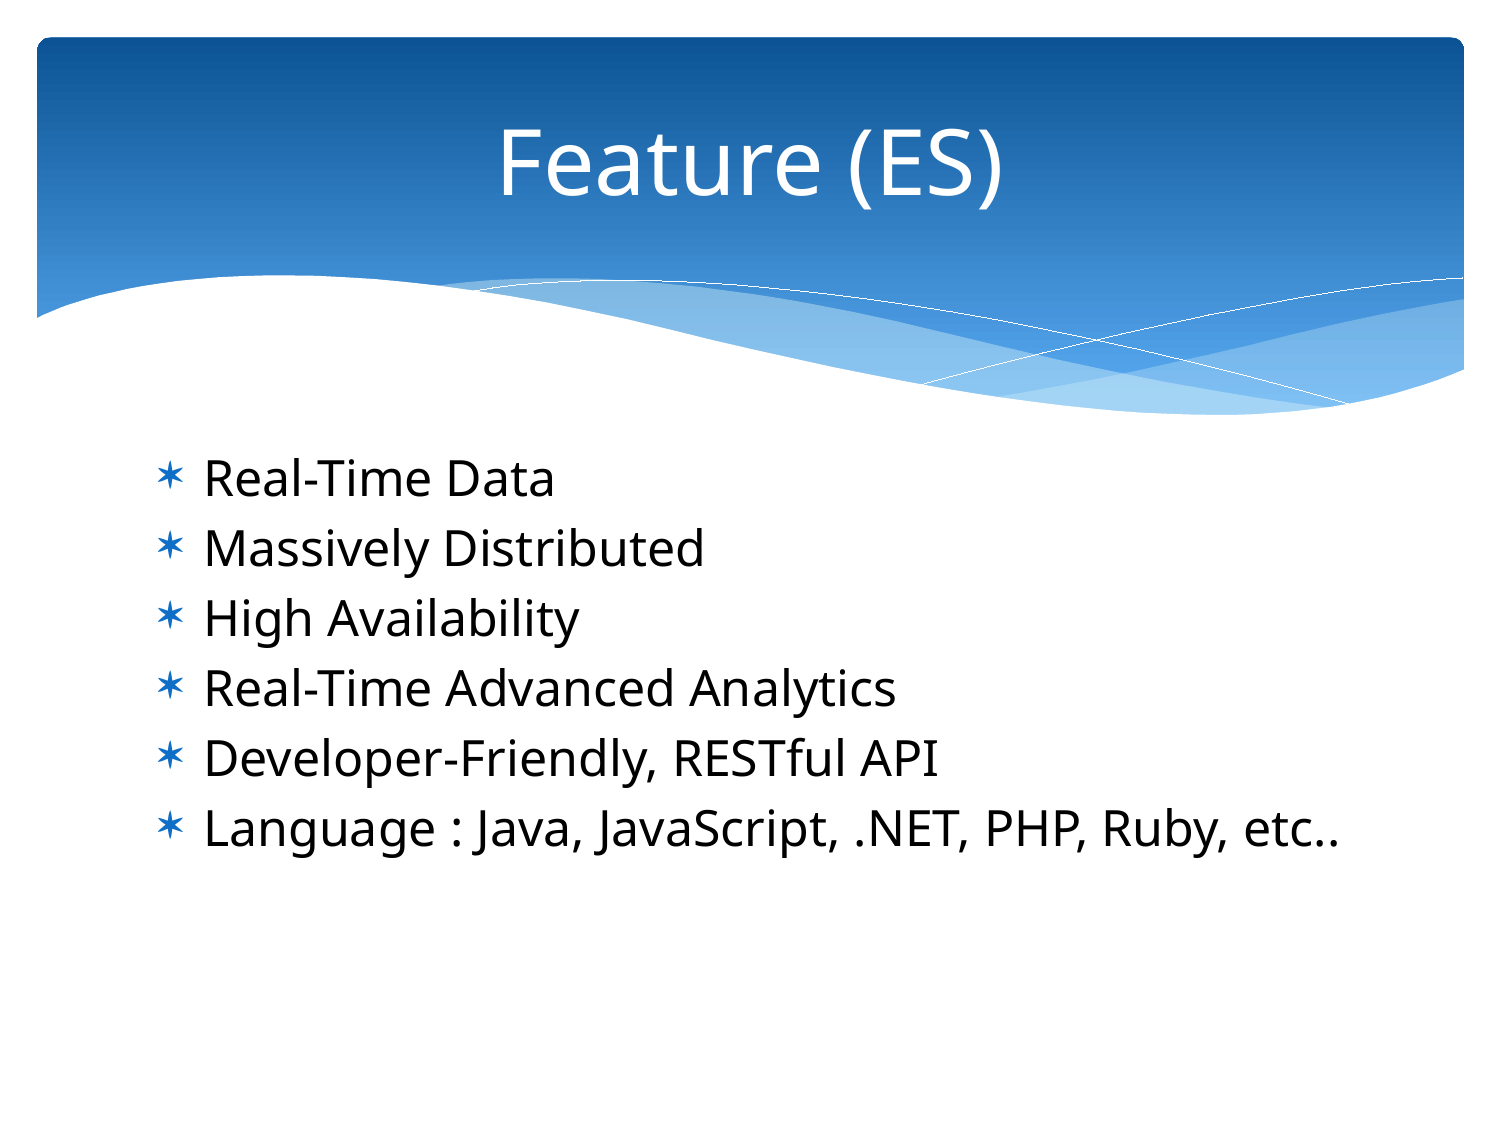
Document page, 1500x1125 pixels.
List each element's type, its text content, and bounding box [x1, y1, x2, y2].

title Feature (ES) [75, 55, 1425, 261]
list Real-Time Data Massively Distributed High Availability Real-Time Advanced Analytics Developer-Friendly, RESTful API Language : Java, JavaScript, .NET, PHP, Ruby, etc.. [143, 438, 1359, 1005]
